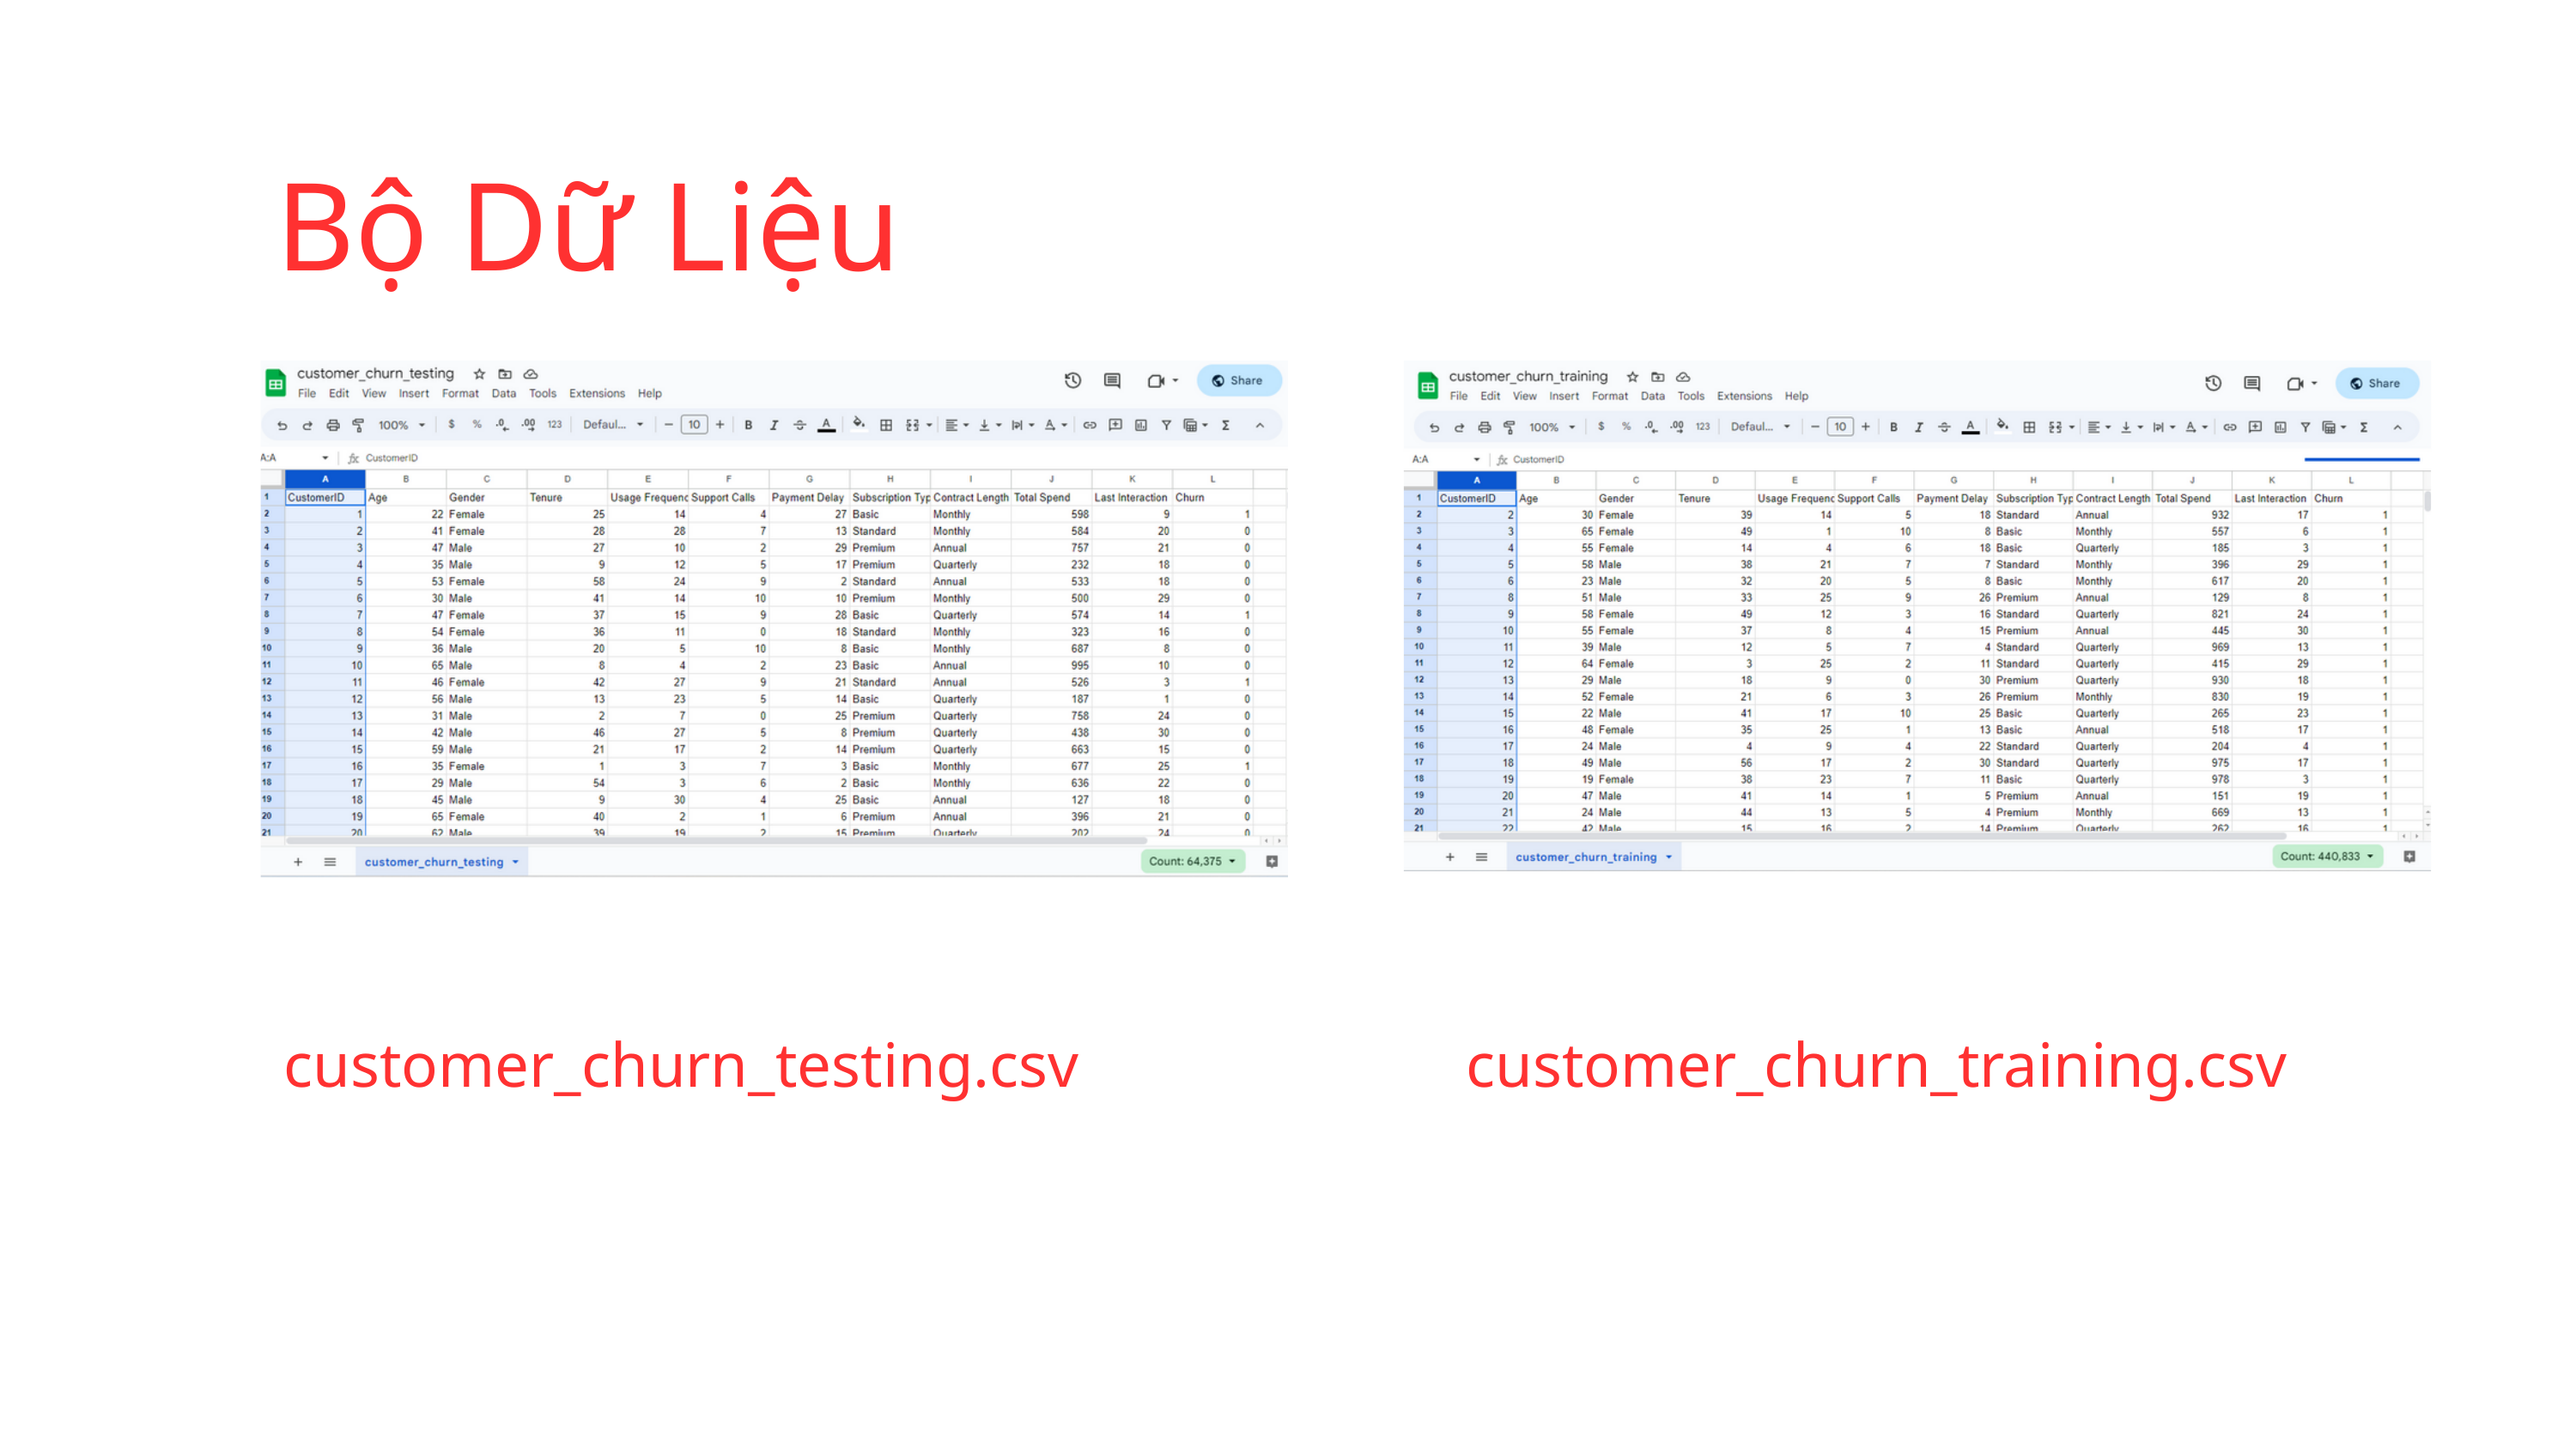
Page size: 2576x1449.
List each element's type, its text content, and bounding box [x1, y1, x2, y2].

text_box [260, 361, 1289, 877]
text_box customer_churn_training.csv [1455, 1014, 2300, 1100]
text_box customer_churn_testing.csv [270, 1014, 1093, 1100]
text_box [1403, 361, 2432, 871]
text_box Bộ Dữ Liệu [260, 124, 917, 295]
